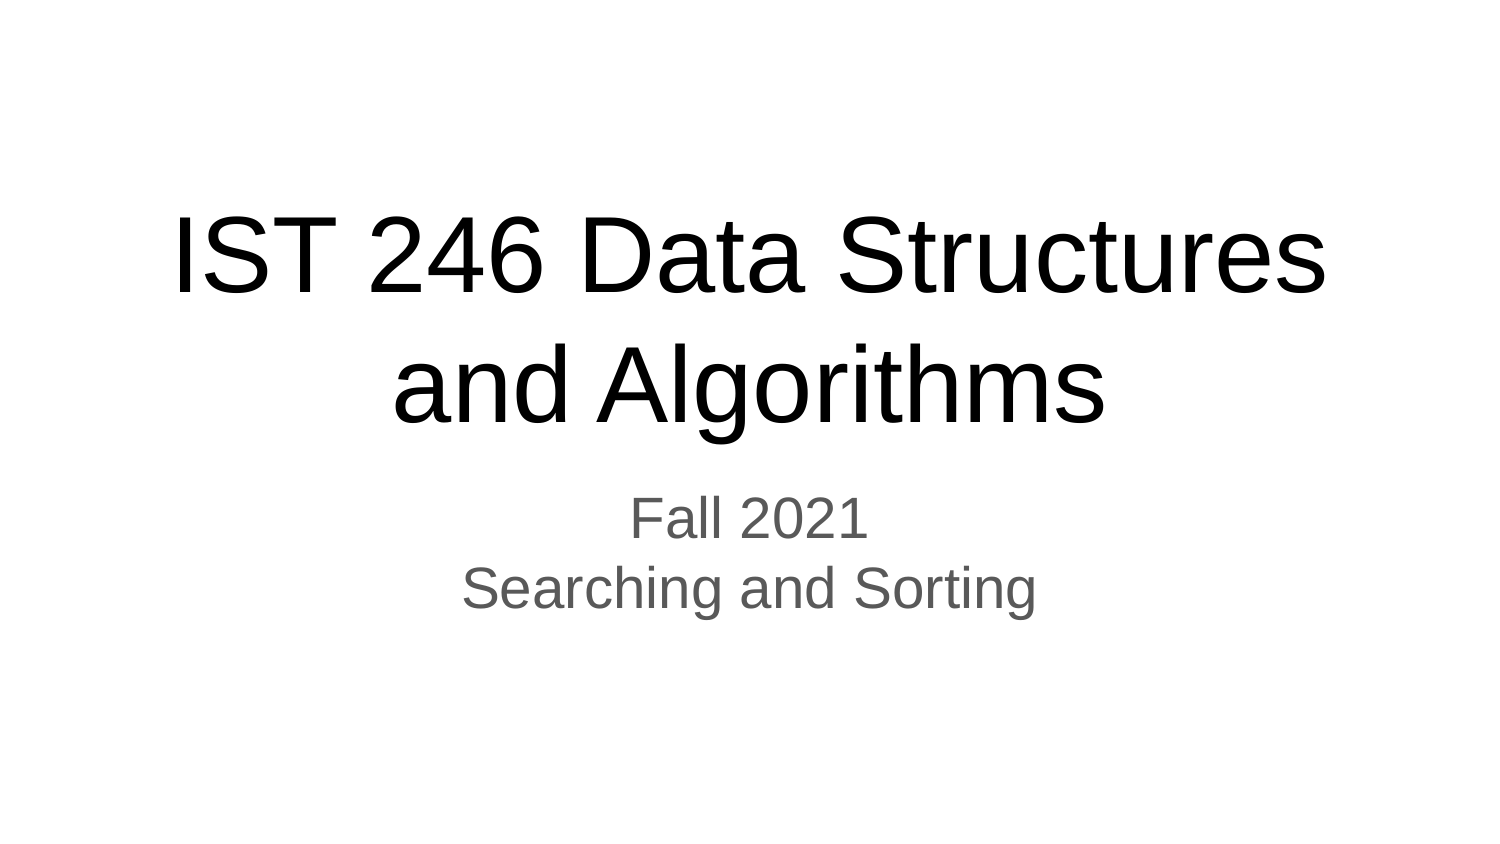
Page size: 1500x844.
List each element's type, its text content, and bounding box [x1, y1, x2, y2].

title IST 246 Data Structures and Algorithms [51, 122, 1449, 459]
subtitle Fall 2021 Searching and Sorting [51, 464, 1449, 595]
